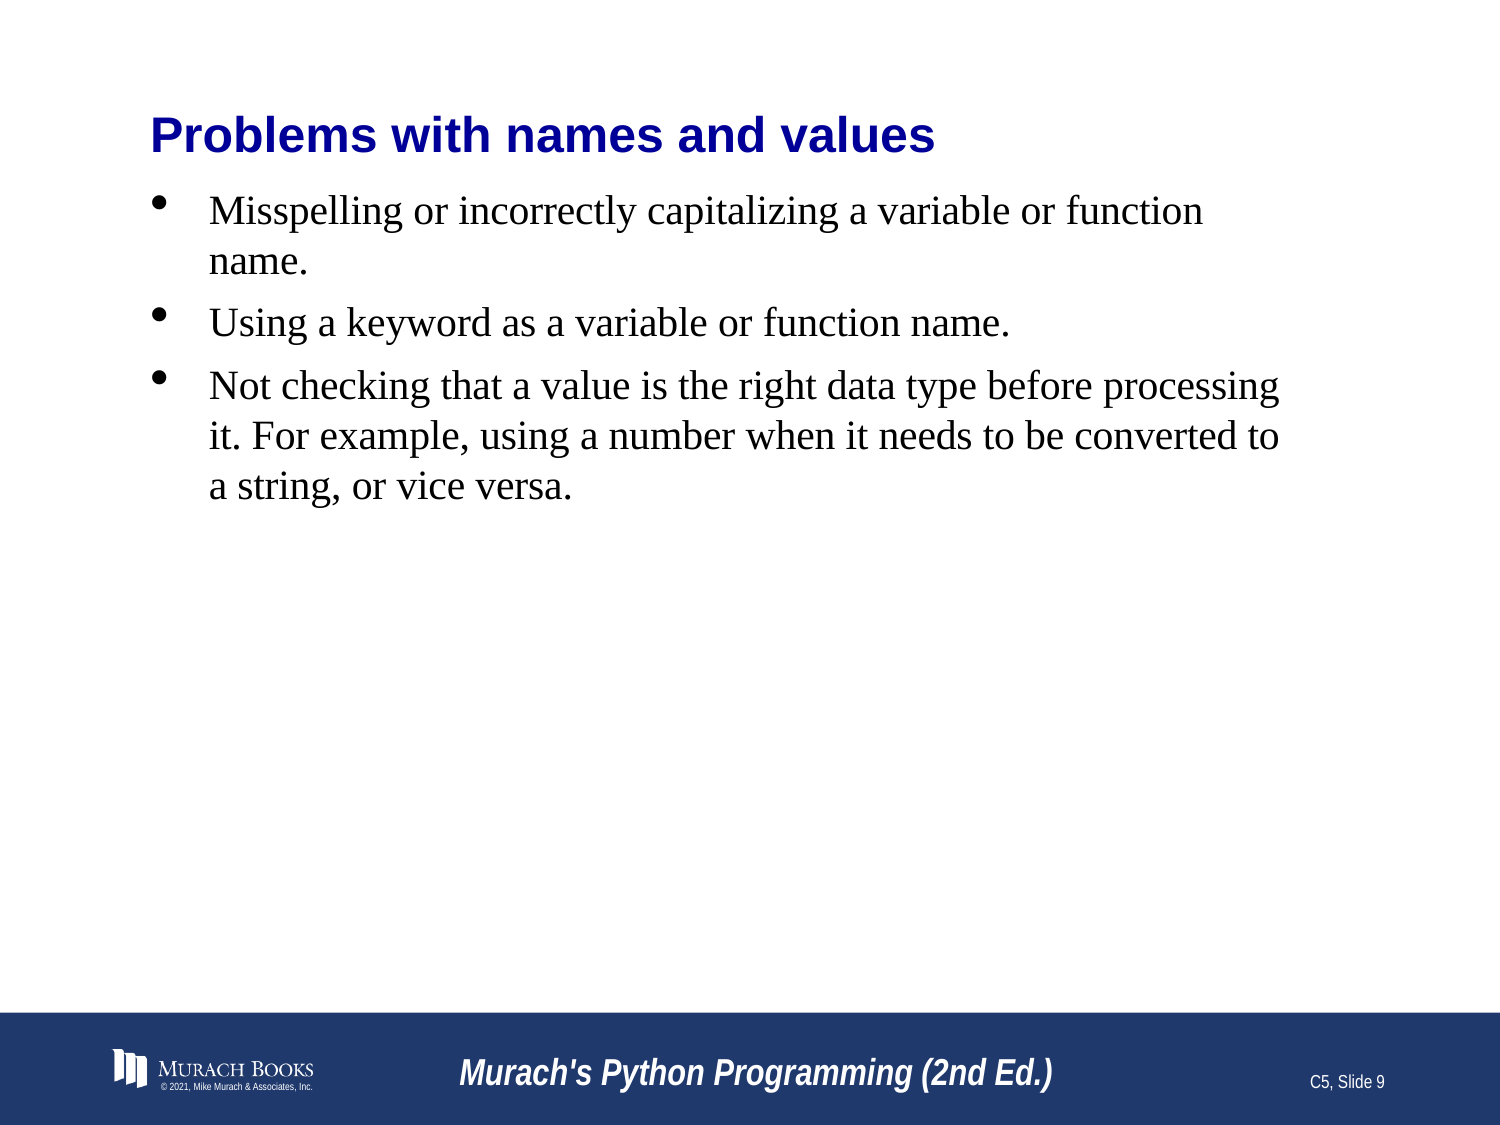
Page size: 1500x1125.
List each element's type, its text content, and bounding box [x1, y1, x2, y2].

footer © 2021, Mike Murach & Associates, Inc. [12, 1025, 463, 1100]
title Problems with names and values [150, 102, 1350, 164]
slide_number Murach's Python Programming (2nd Ed.) [463, 1025, 1075, 1100]
list Misspelling or incorrectly capitalizing a variable or function name. Using a keyword as a variable or function name. Not checking that a value is the right data type before processing it. For example, using a number when it needs to be converted to a string, or vice versa. [137, 174, 1350, 975]
slide_number C5, Slide 9 [1087, 1025, 1400, 1100]
